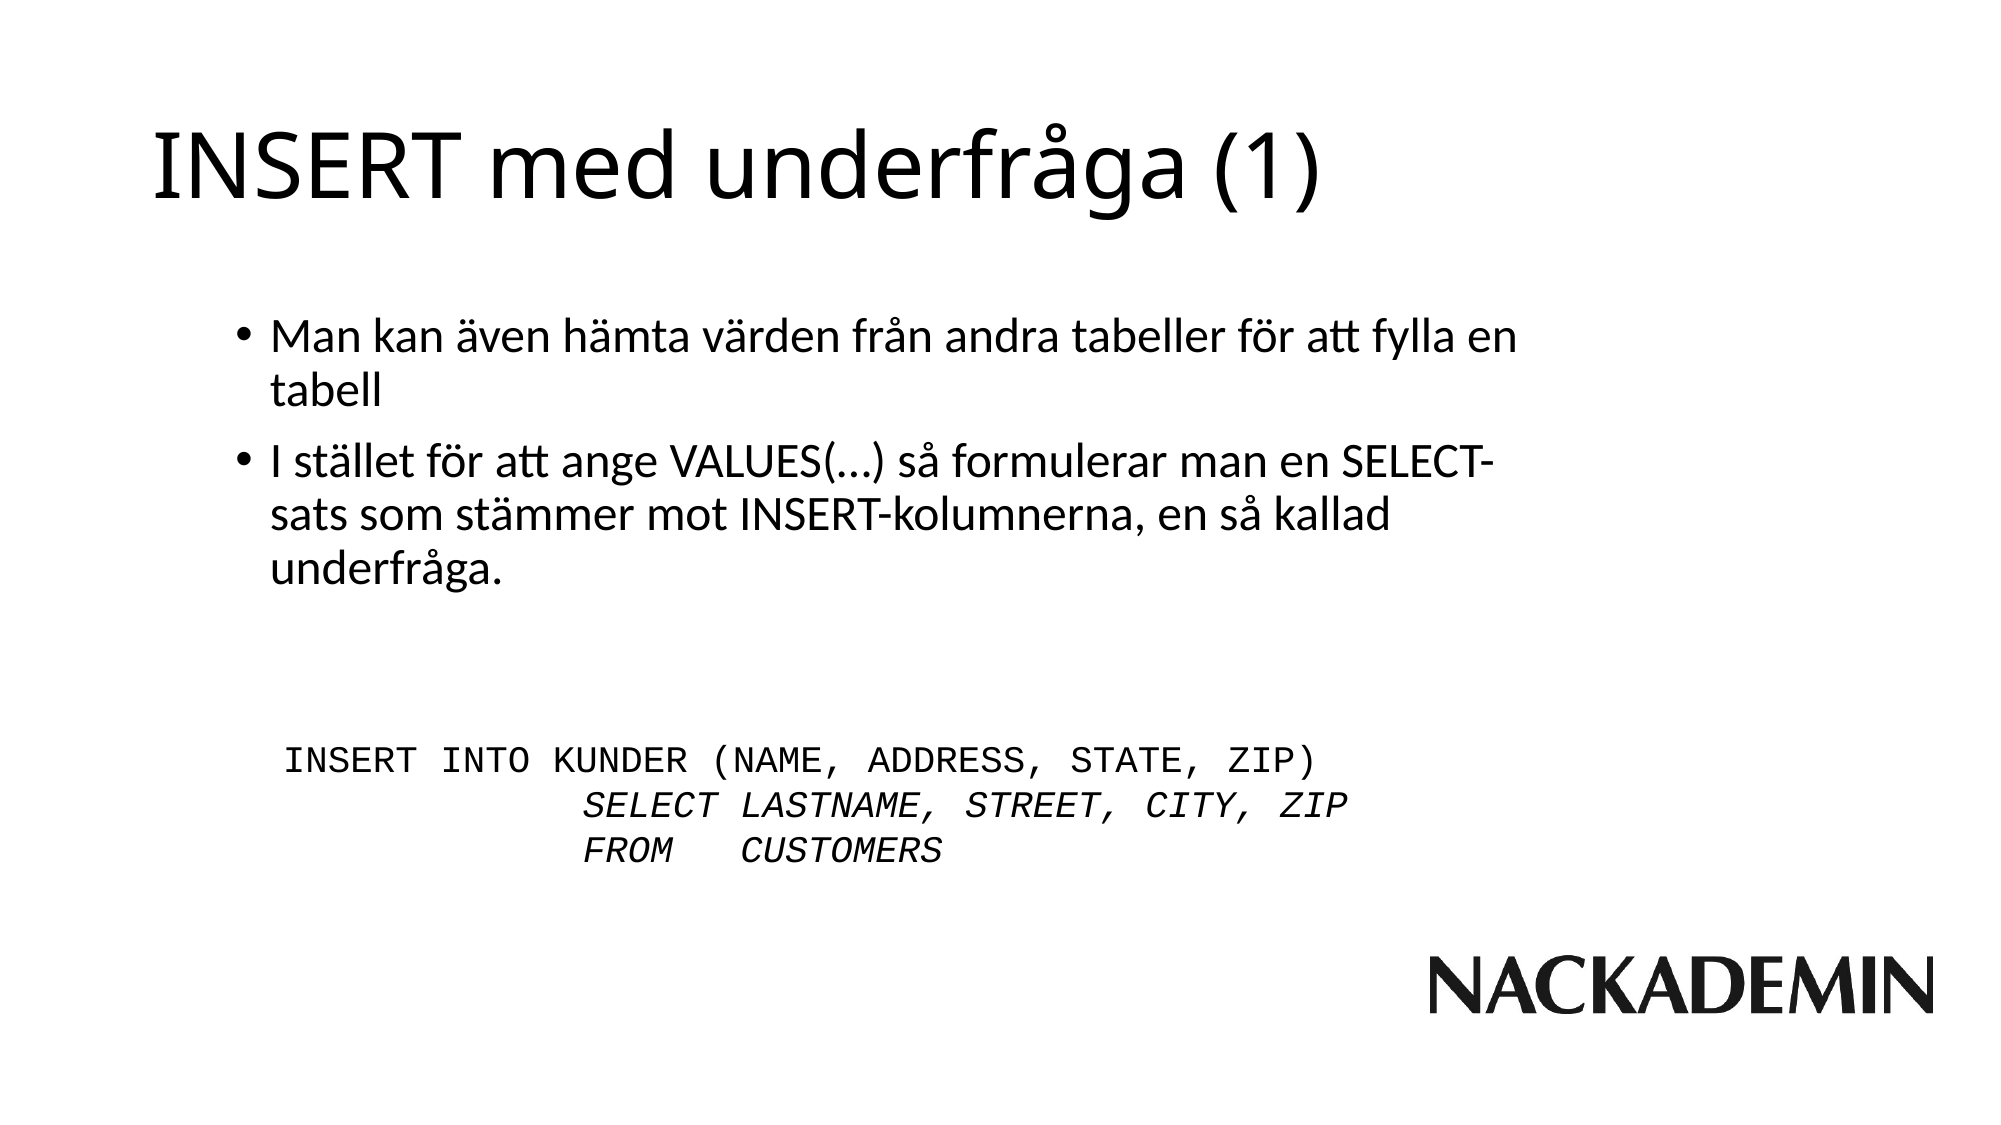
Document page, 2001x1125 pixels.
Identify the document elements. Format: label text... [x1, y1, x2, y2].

title INSERT med underfråga (1) [137, 59, 1863, 278]
list Man kan även hämta värden från andra tabeller för att fylla en tabell I stället för att ange VALUES(…) så formulerar man en SELECT-sats som stämmer mot INSERT-kolumnerna, en så kallad underfråga. [220, 302, 1556, 603]
text_box INSERT INTO KUNDER (NAME, ADDRESS, STATE, ZIP) SELECT LASTNAME, STREET, CITY, ZIP FROM CUSTOMERS [267, 727, 1469, 878]
picture [1429, 955, 1933, 1014]
